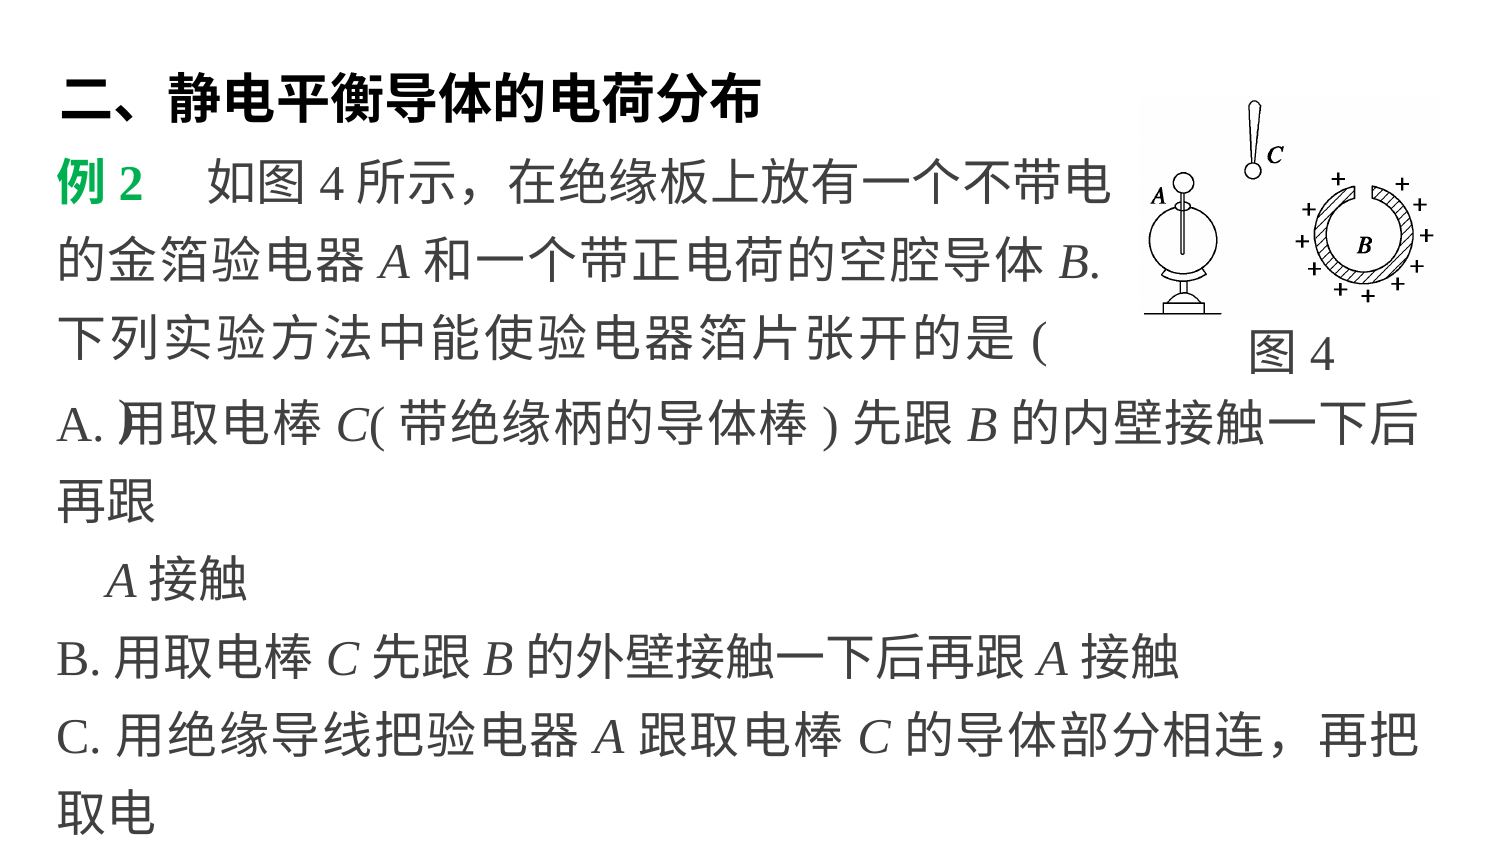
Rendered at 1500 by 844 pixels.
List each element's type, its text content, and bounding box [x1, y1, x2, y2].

text_box A.用取电棒C(带绝缘柄的导体棒)先跟B的内壁接触一下后再跟 A接触 B.用取电棒C先跟B的外壁接触一下后再跟A接触 C.用绝缘导线把验电器A跟取电棒C的导体部分相连，再把取电 棒C与B的内壁接触 D.使验电器A靠近B [41, 366, 1435, 844]
text_box 例2 如图4所示，在绝缘板上放有一个不带电的金箔验电器A和一个带正电荷的空腔导体B.下列实验方法中能使验电器箔片张开的是( ) [41, 125, 1128, 366]
picture [1139, 96, 1440, 318]
text_box 二、静电平衡导体的电荷分布 [44, 24, 780, 125]
text_box 图4 [1233, 327, 1350, 366]
